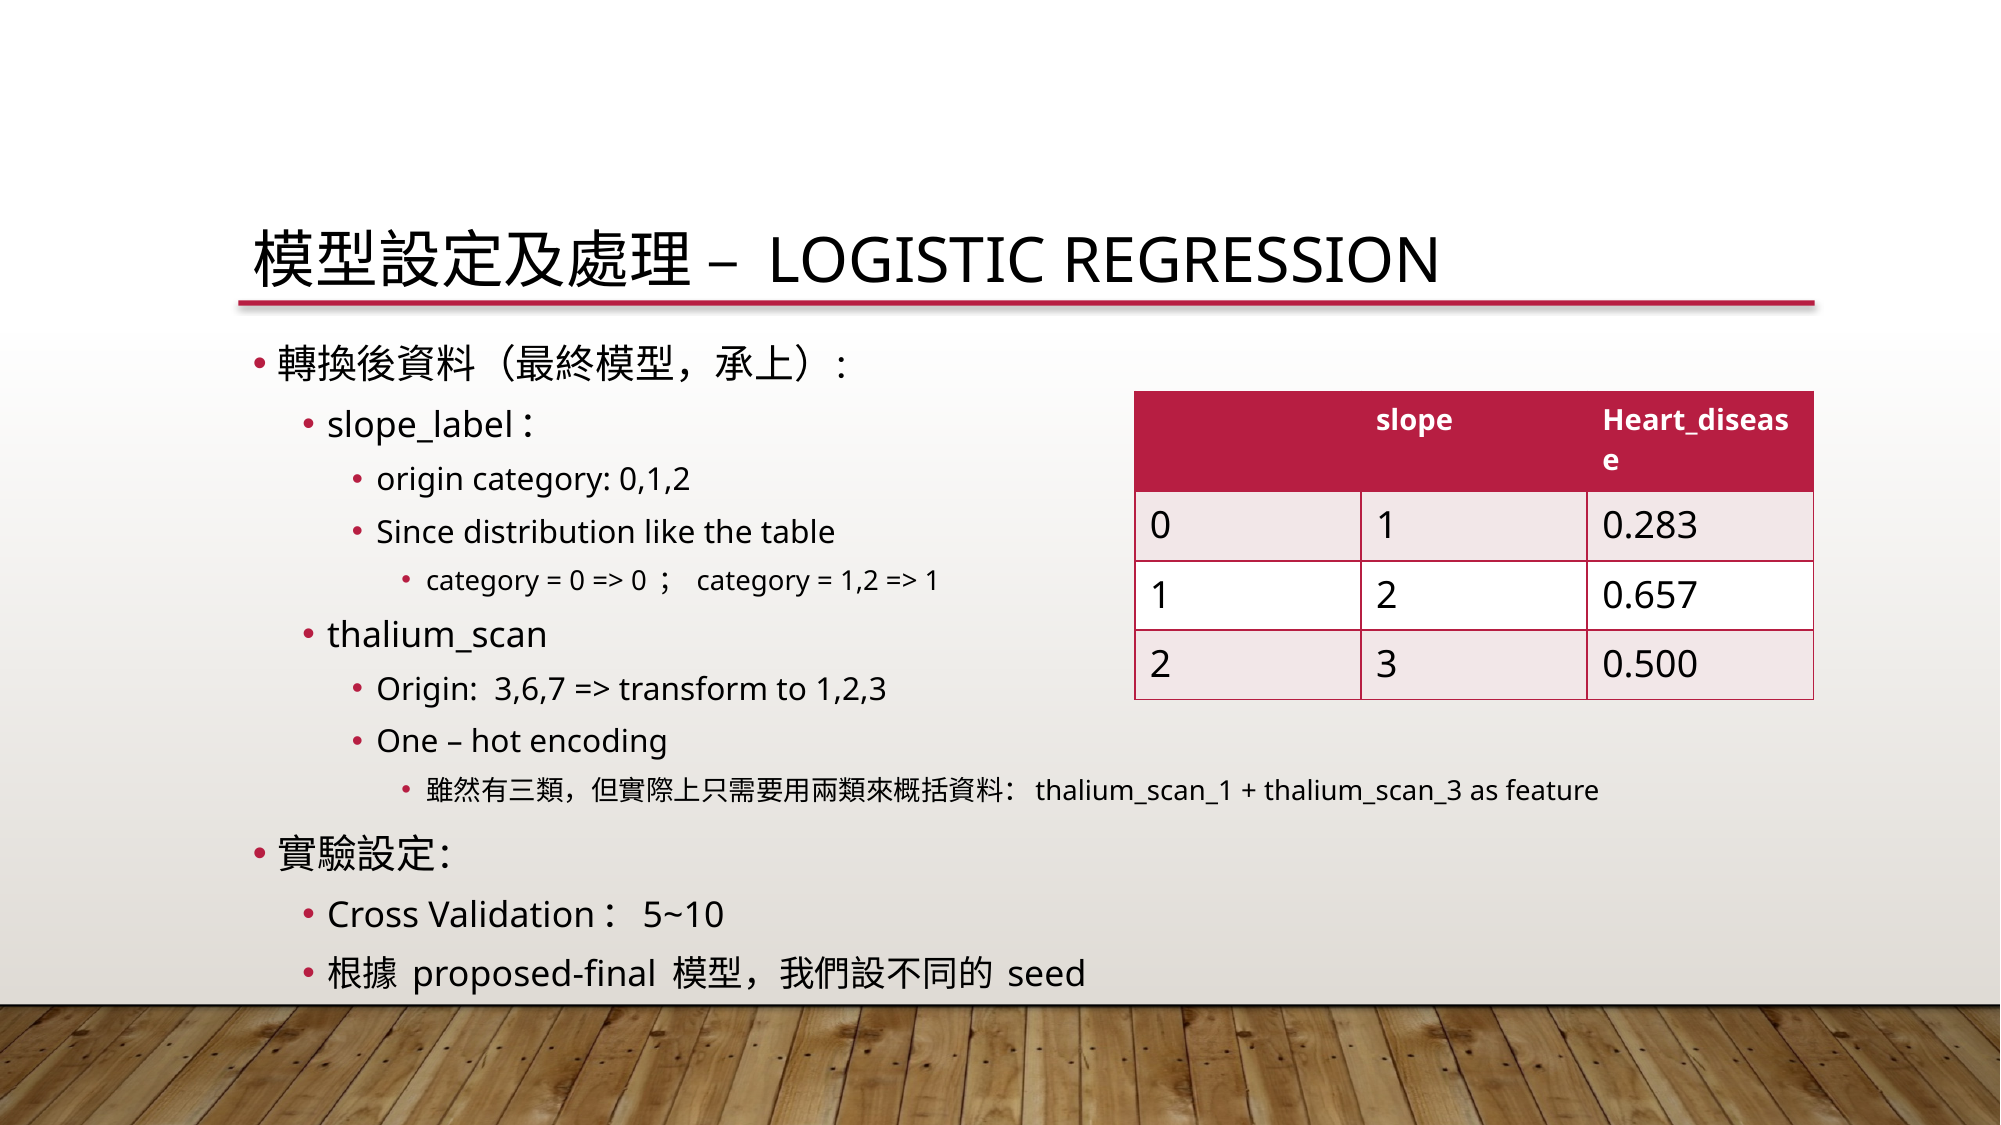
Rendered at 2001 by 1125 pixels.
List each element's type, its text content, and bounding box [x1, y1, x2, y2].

table_cell 3 [1362, 631, 1586, 699]
table_cell 0 [1136, 492, 1360, 560]
table_cell 0.657 [1588, 562, 1813, 629]
table_cell 2 [1136, 631, 1360, 699]
table_cell 0.500 [1588, 631, 1813, 699]
text_box 模型設定及處理 – Logistic Regression [238, 221, 1814, 304]
table_cell 1 [1362, 492, 1586, 560]
table_header [1136, 392, 1360, 491]
table_cell 2 [1362, 562, 1586, 629]
table_cell 1 [1136, 562, 1360, 629]
text_box 轉換後資料（最終模型，承上）： slope_label： origin category: 0,1,2 Since distribution like the table category = 0 => 0 ； category = 1,2 => 1 thalium_scan Origin: 3,6,7 => transform to 1,2,3 One – hot encoding 雖然有三類，但實際上只需要用兩類來概括資料：thalium_scan_1 + thalium_scan_3 as feature 實驗設定： Cross Validation：5~10 根據 proposed-final 模型，我們設不同的 seed [238, 321, 1814, 1010]
picture [0, 1007, 2000, 1125]
table_header Heart_disease [1588, 392, 1813, 491]
table_cell 0.283 [1588, 492, 1813, 560]
table_header slope [1362, 392, 1586, 491]
